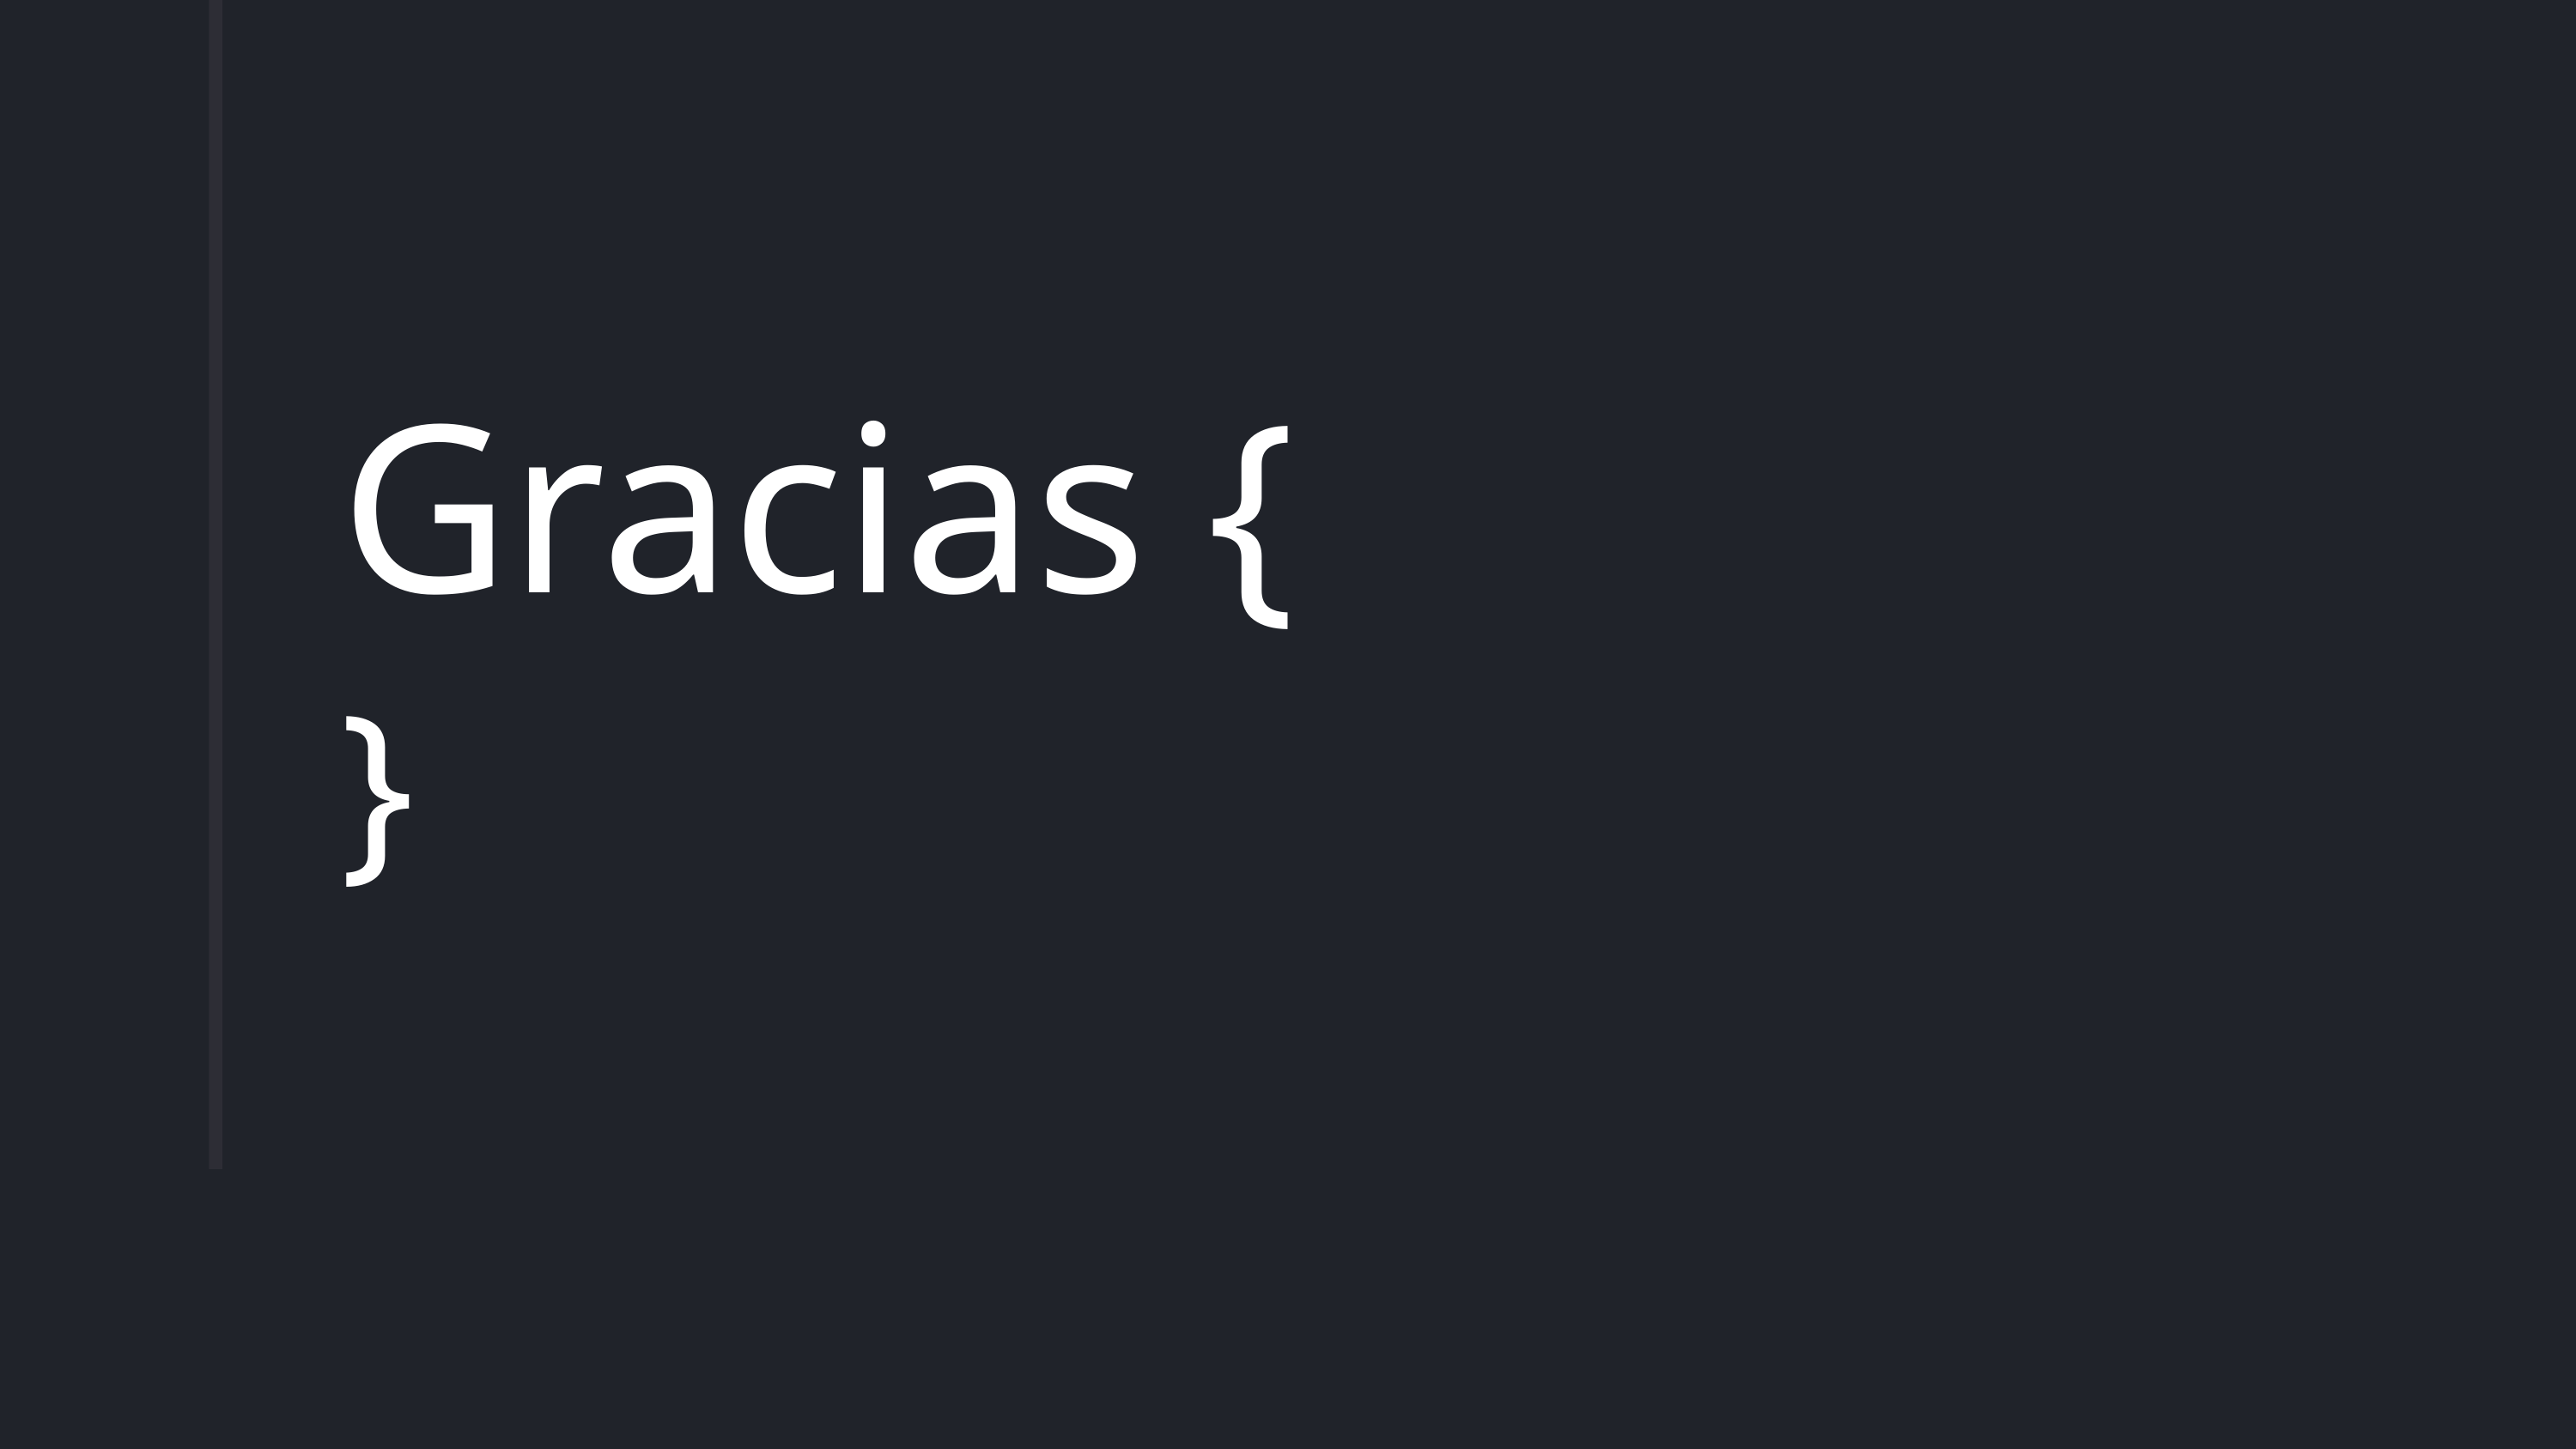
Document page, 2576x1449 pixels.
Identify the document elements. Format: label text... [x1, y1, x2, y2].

text_box Gracias { [340, 373, 2497, 640]
text_box } [340, 671, 689, 895]
